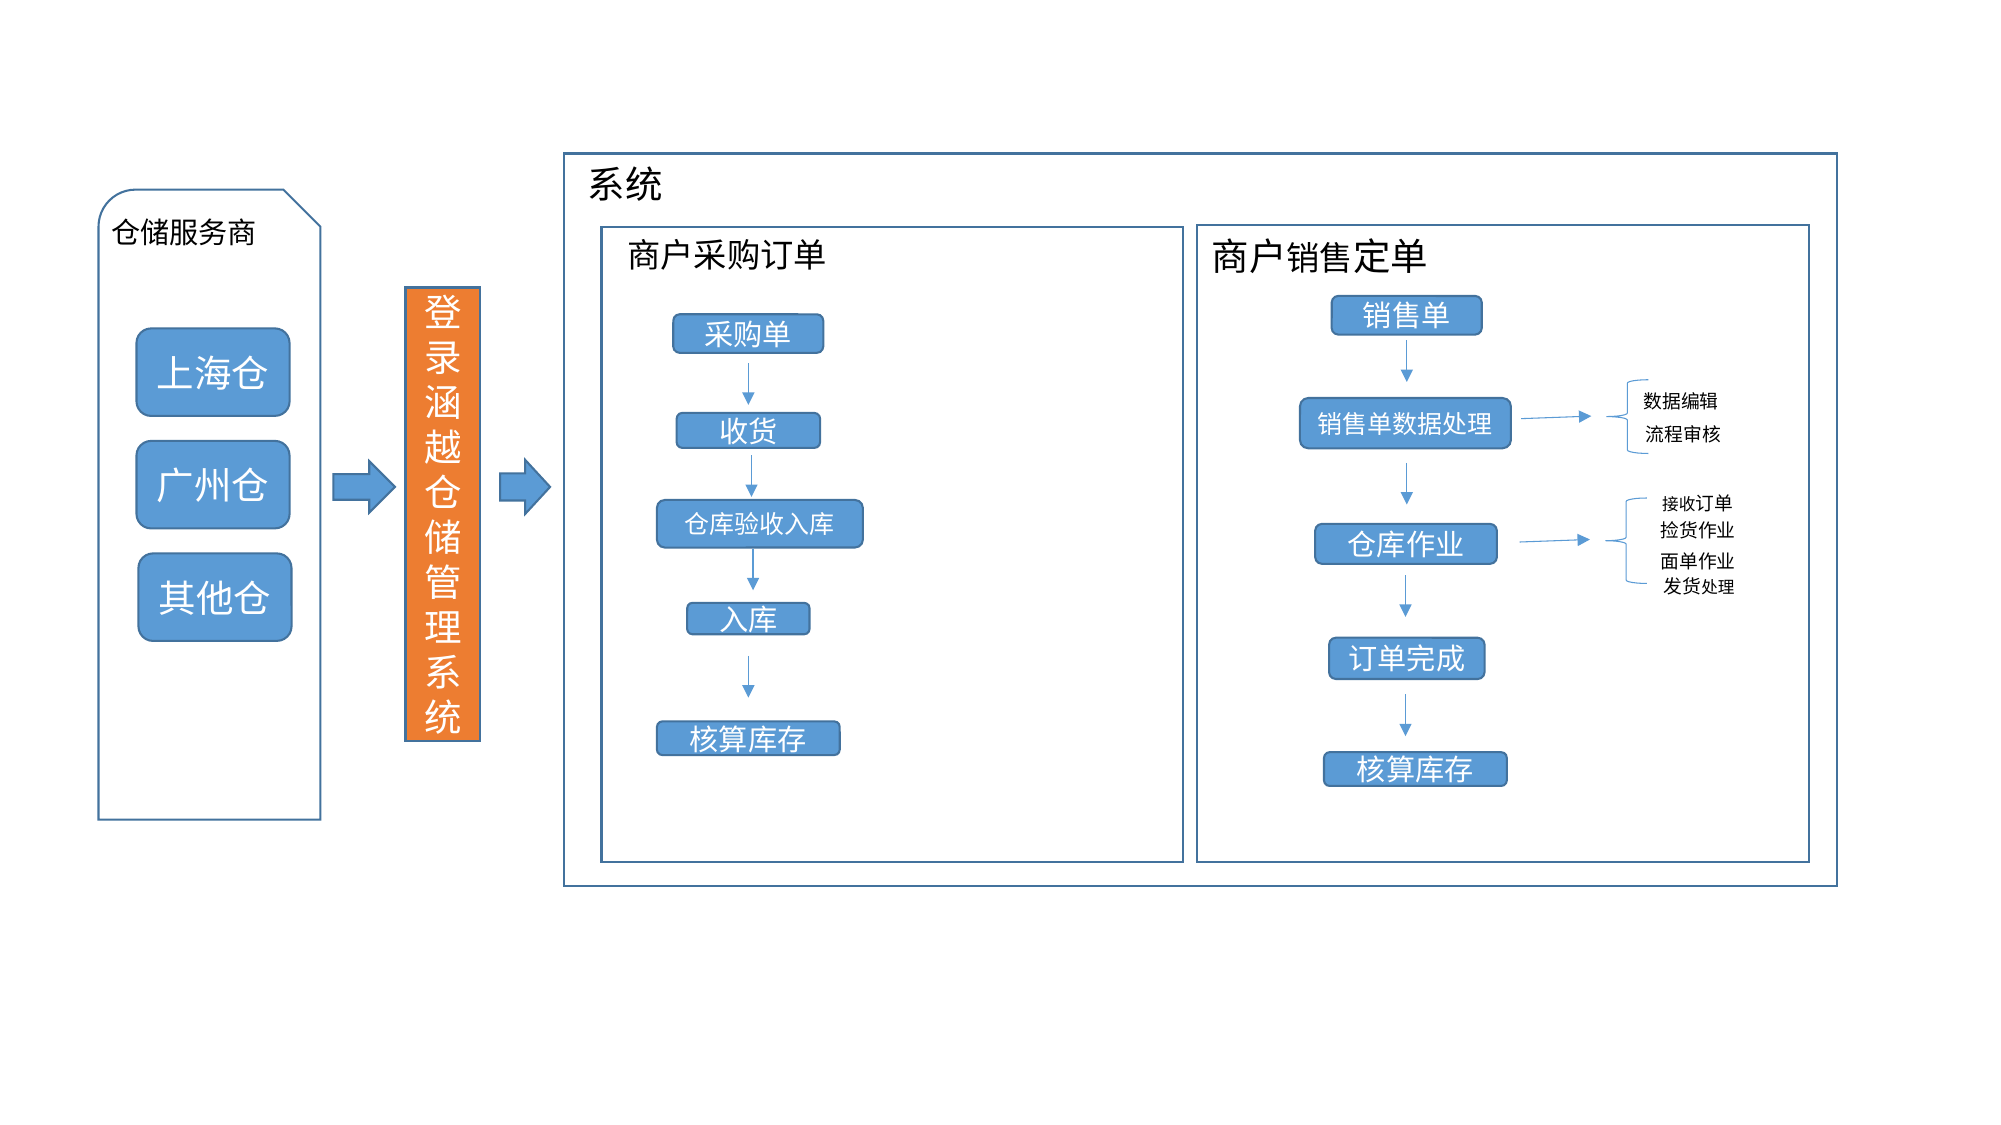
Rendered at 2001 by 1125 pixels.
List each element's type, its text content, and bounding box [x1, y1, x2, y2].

text_box 入库 [686, 601, 811, 636]
text_box 系统 [572, 153, 700, 214]
text_box 接收订单 [1647, 484, 1784, 522]
text_box [600, 226, 1184, 863]
text_box 登录 涵越仓储管理系统 [404, 286, 481, 742]
text_box 销售单 [1330, 294, 1483, 336]
text_box 销售单数据处理 [1298, 396, 1512, 450]
text_box [499, 457, 552, 517]
text_box 采购单 [672, 313, 825, 354]
text_box [1605, 497, 1647, 584]
text_box [97, 188, 322, 821]
text_box 商户销售定单 [1196, 225, 1522, 285]
text_box 收货 [675, 411, 822, 449]
text_box [1196, 224, 1810, 863]
text_box 订单完成 [1328, 636, 1486, 681]
text_box 发货处理 [1648, 567, 1785, 605]
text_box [1519, 539, 1590, 543]
text_box 仓库作业 [1314, 522, 1498, 565]
text_box 流程审核 [1631, 415, 1767, 453]
text_box 仓储服务商 [96, 207, 273, 257]
text_box 捡货作业 [1645, 511, 1782, 542]
text_box [332, 458, 397, 516]
text_box 仓库验收入库 [655, 498, 864, 549]
text_box 核算库存 [655, 720, 841, 757]
text_box 数据编辑 [1628, 382, 1765, 421]
text_box 商户采购订单 [612, 226, 923, 282]
text_box 核算库存 [1322, 751, 1508, 787]
text_box 面单作业 [1645, 542, 1782, 580]
text_box [563, 152, 1838, 887]
text_box [1606, 379, 1649, 453]
